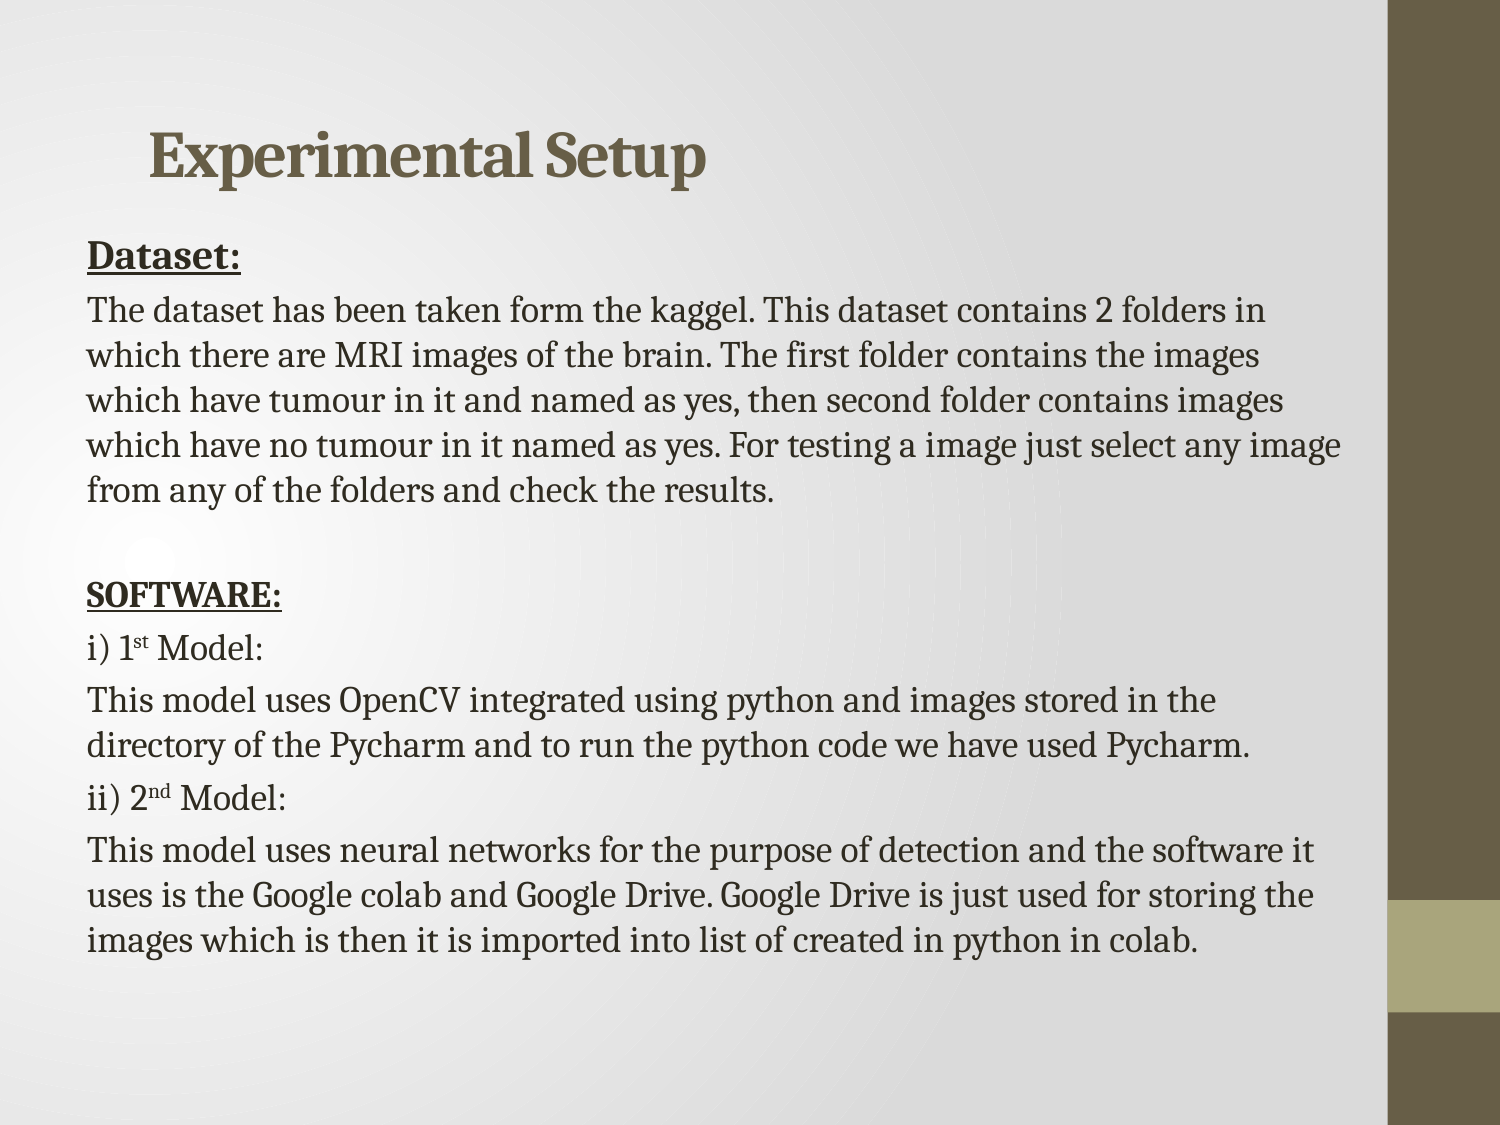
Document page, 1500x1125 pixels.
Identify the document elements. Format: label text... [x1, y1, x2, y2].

title Experimental Setup [75, 45, 1325, 219]
list Dataset: The dataset has been taken form the kaggel. This dataset contains 2 folders in which there are MRI images of the brain. The first folder contains the images which have tumour in it and named as yes, then second folder contains images which have no tumour in it named as yes. For testing a image just select any image from any of the folders and check the results. SOFTWARE: i) 1st Model: This model uses OpenCV integrated using python and images stored in the directory of the Pycharm and to run the python code we have used Pycharm. ii) 2nd Model: This model uses neural networks for the purpose of detection and the software it uses is the Google colab and Google Drive. Google Drive is just used for storing the images which is then it is imported into list of created in python in colab. [53, 219, 1376, 1071]
